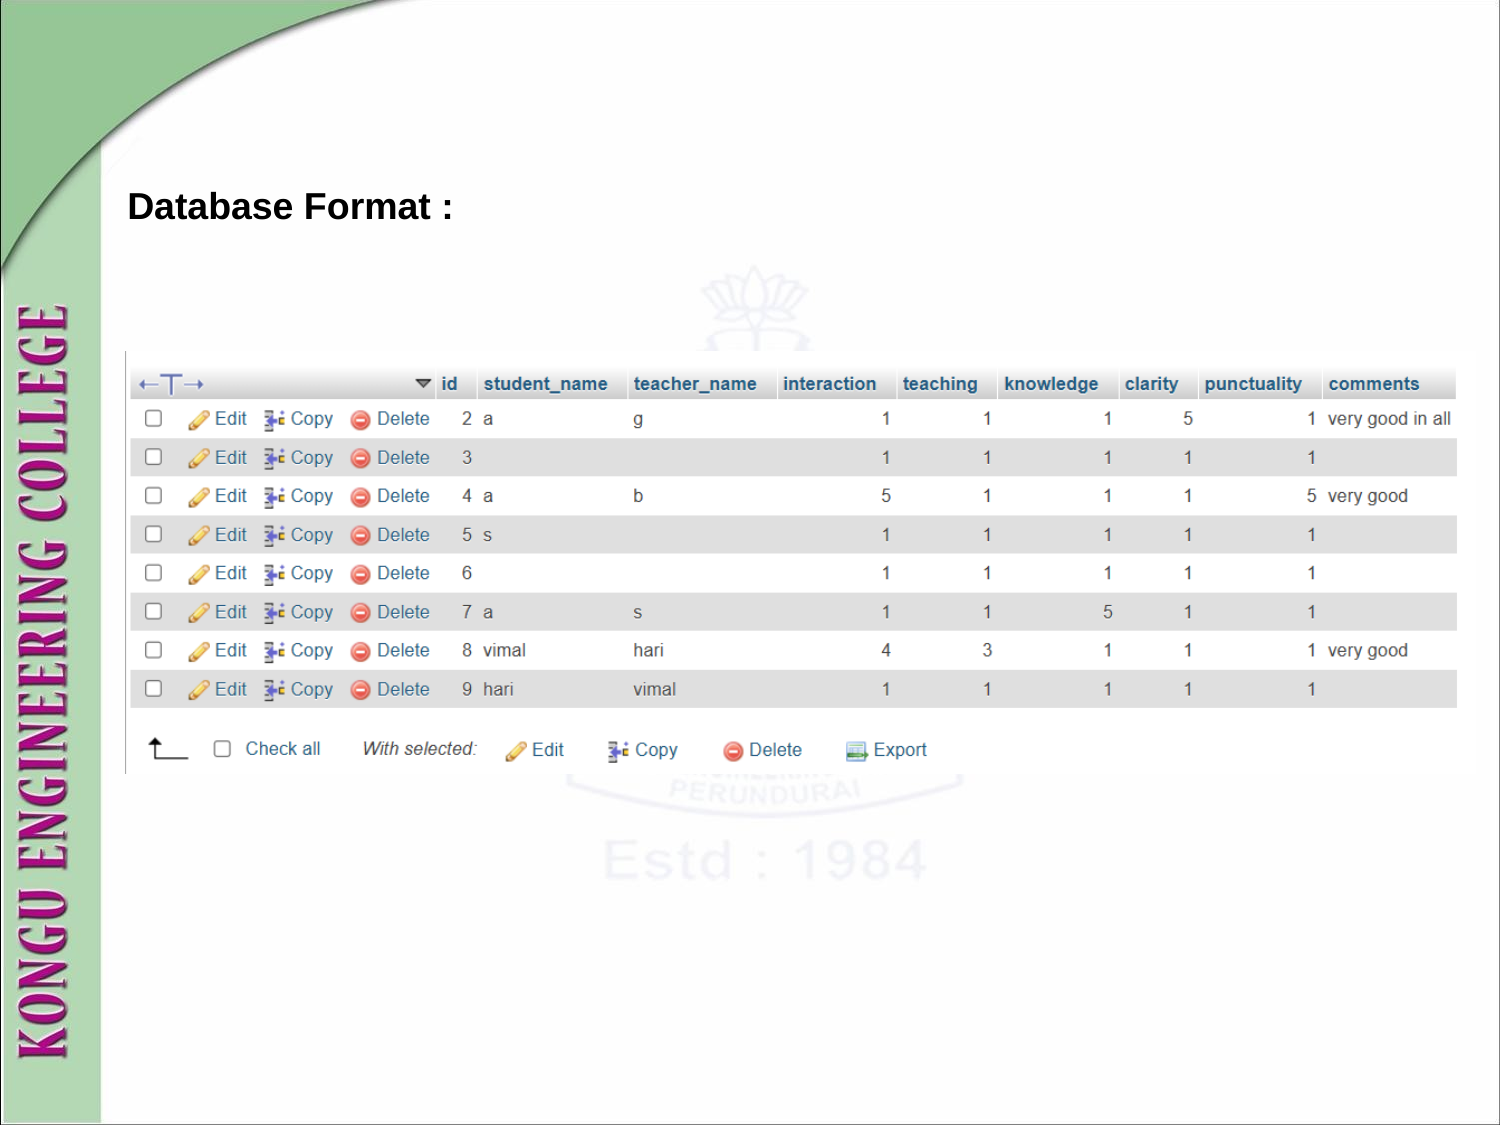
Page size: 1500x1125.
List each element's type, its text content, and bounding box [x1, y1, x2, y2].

picture [0, 0, 1500, 1125]
text_box Database Format : [112, 174, 1438, 235]
